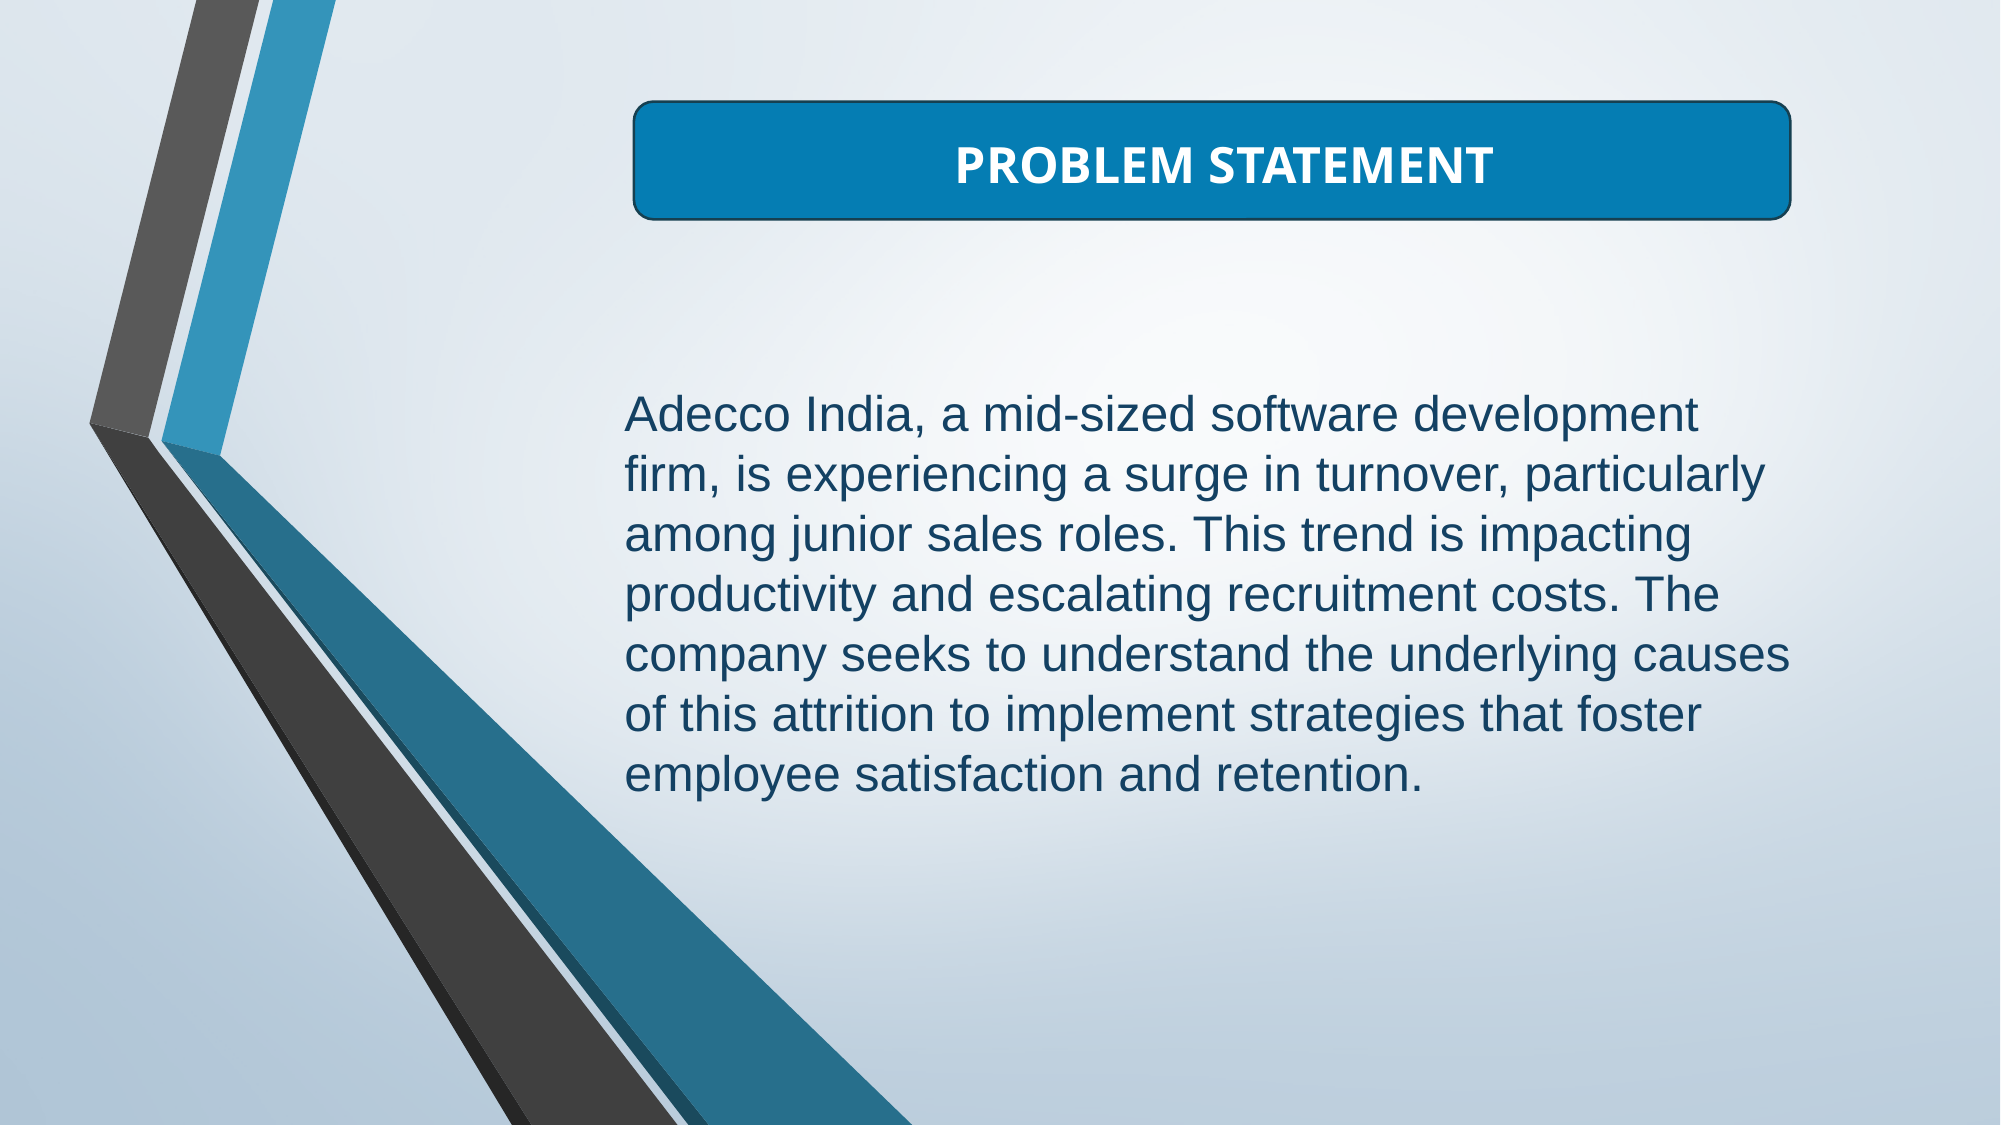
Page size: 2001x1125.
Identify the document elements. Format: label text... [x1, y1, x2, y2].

text_box [632, 100, 1792, 221]
text_box PROBLEM STATEMENT [678, 125, 1771, 201]
text_box Adecco India, a mid-sized software development firm, is experiencing a surge in turnover, particularly among junior sales roles. This trend is impacting productivity and escalating recruitment costs. The company seeks to understand the underlying causes of this attrition to implement strategies that foster employee satisfaction and retention. [609, 328, 1826, 944]
